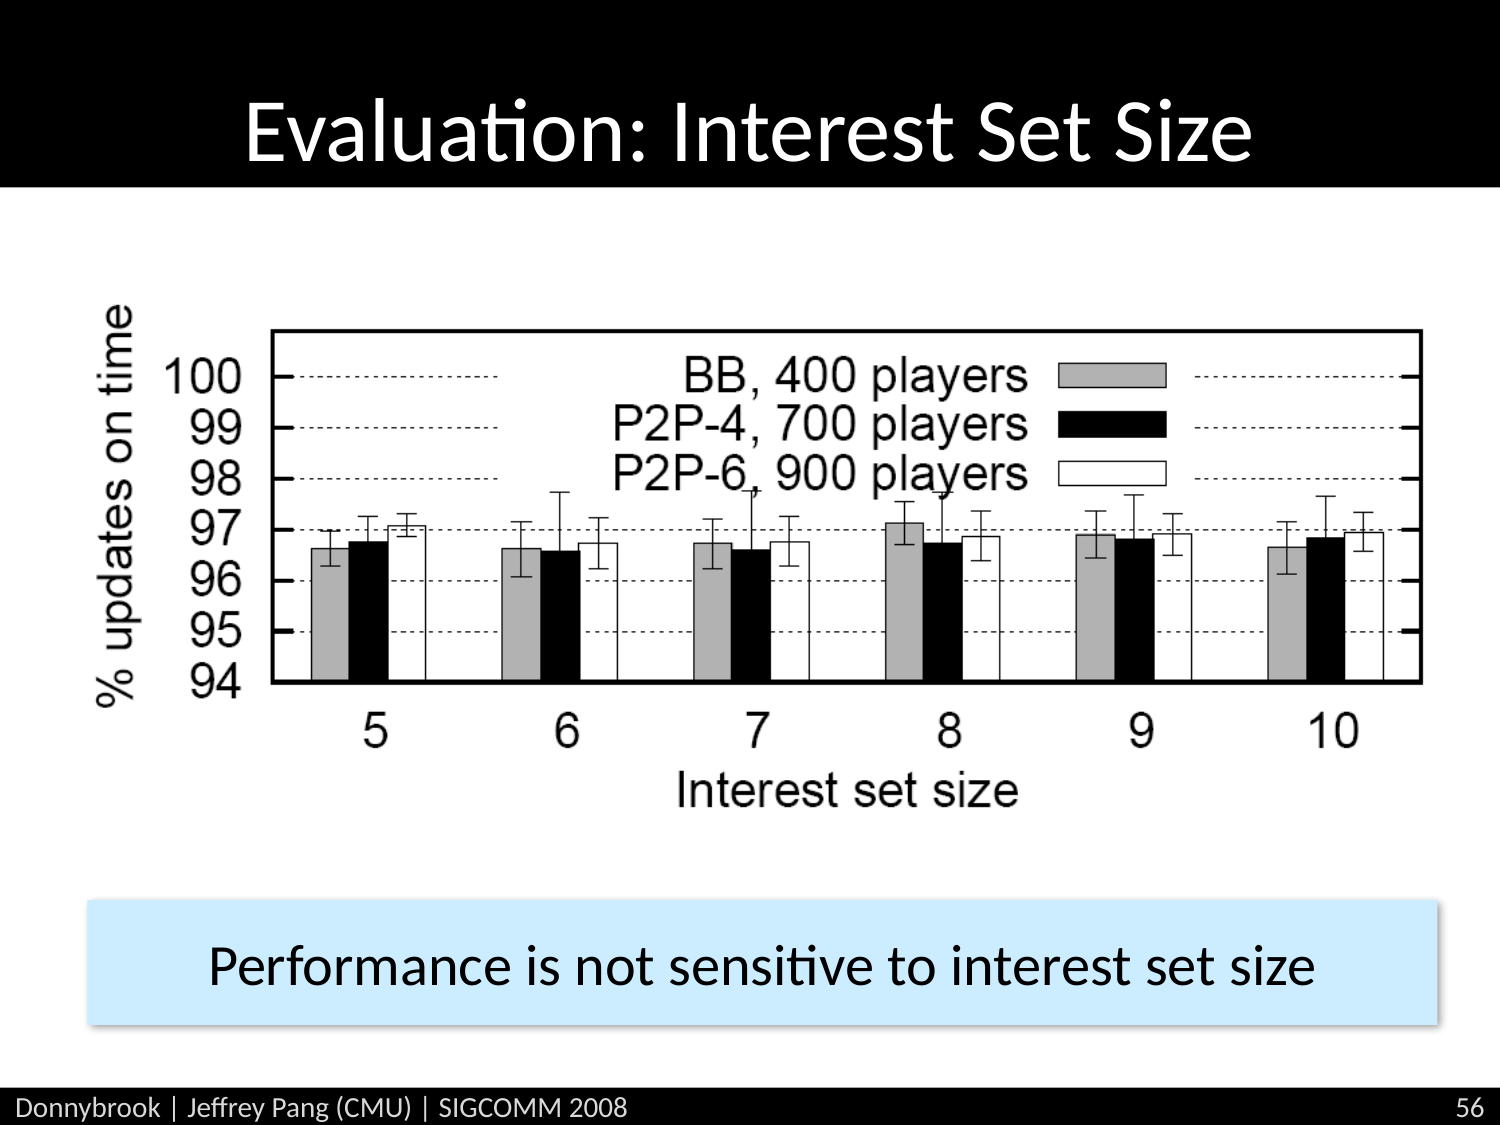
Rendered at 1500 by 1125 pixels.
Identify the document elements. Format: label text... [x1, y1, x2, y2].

slide_number 56 [1149, 1087, 1500, 1125]
title Evaluation: Interest Set Size [37, 62, 1463, 188]
picture [87, 293, 1451, 818]
text_box Performance is not sensitive to interest set size [87, 900, 1438, 1025]
footer Donnybrook | Jeffrey Pang (CMU) | SIGCOMM 2008 [0, 1087, 1149, 1125]
